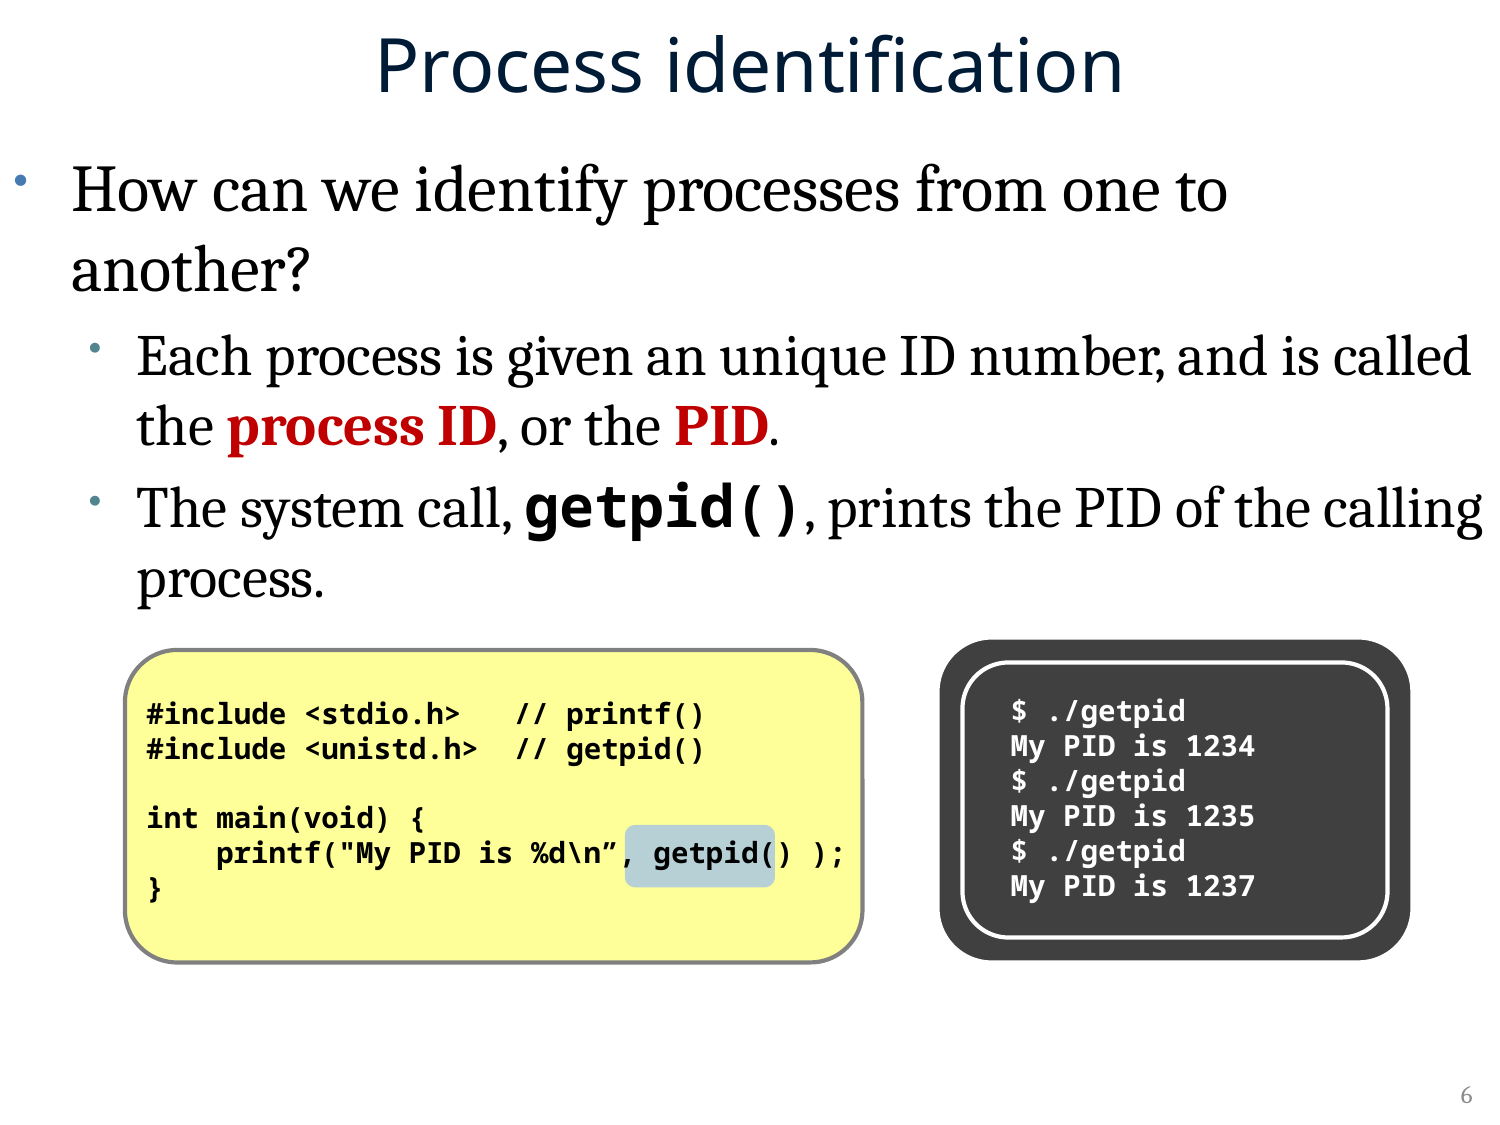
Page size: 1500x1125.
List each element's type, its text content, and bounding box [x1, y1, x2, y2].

text_box $ ./getpid My PID is 1234 $ ./getpid My PID is 1235 $ ./getpid My PID is 1237 [995, 685, 1271, 910]
slide_number 6 [1137, 1074, 1488, 1113]
text_box [122, 647, 865, 965]
text_box #include <stdio.h> // printf() #include <unistd.h> // getpid() int main(void) { printf("My PID is %d\n”, getpid() ); } [131, 687, 862, 913]
title Process identification [0, 0, 1500, 126]
list How can we identify processes from one to another? Each process is given an unique ID number, and is called the process ID, or the PID. The system call, getpid(), prints the PID of the calling process. [0, 137, 1500, 1001]
text_box [960, 660, 1390, 940]
